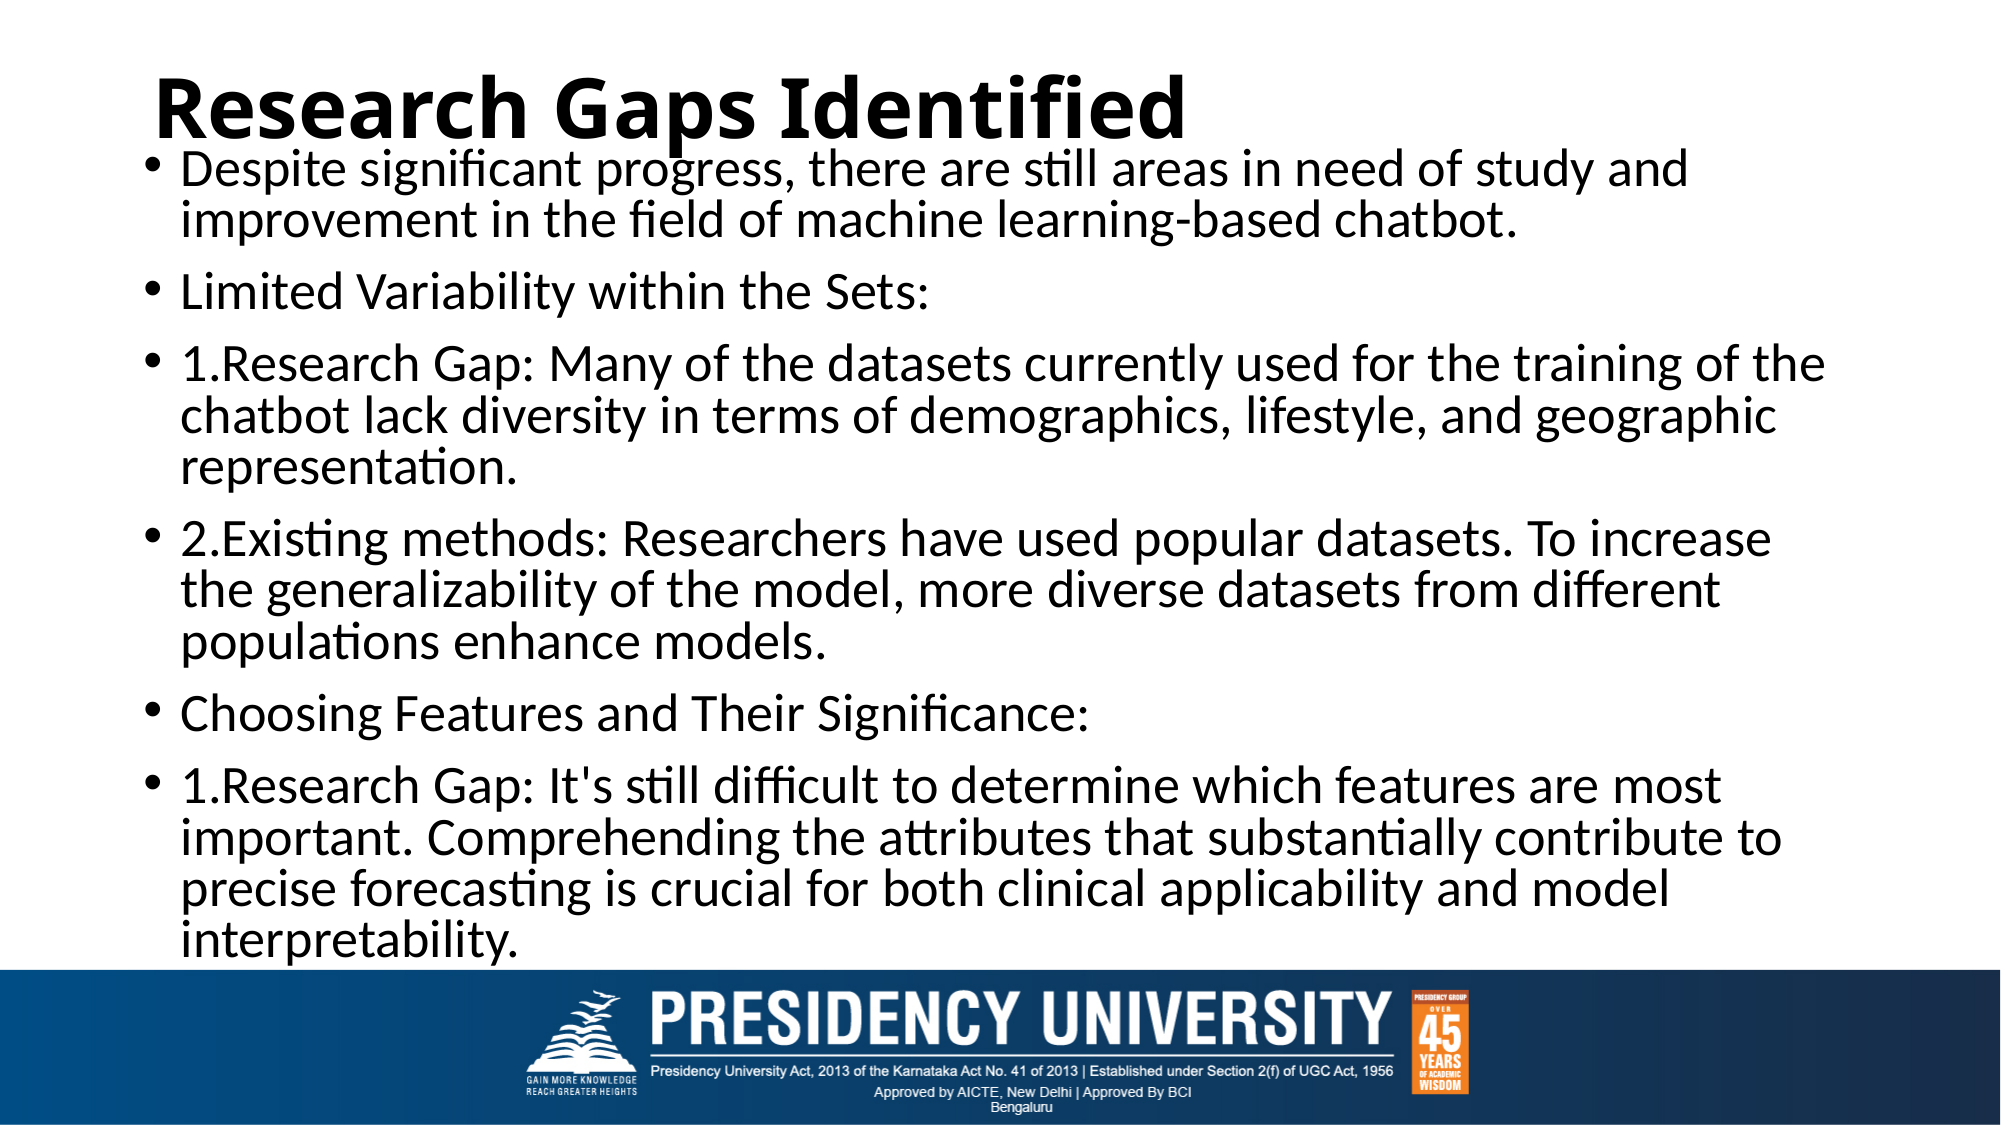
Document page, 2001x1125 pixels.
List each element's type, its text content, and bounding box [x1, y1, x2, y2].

picture [0, 0, 2001, 1125]
title Research Gaps Identified [136, 59, 1863, 165]
list Despite significant progress, there are still areas in need of study and improvement in the field of machine learning-based chatbot. Limited Variability within the Sets: 1.Research Gap: Many of the datasets currently used for the training of the chatbot lack diversity in terms of demographics, lifestyle, and geographic representation. 2.Existing methods: Researchers have used popular datasets. To increase the generalizability of the model, more diverse datasets from different populations enhance models. Choosing Features and Their Significance: 1.Research Gap: It's still difficult to determine which features are most important. Comprehending the attributes that substantially contribute to precise forecasting is crucial for both clinical applicability and model interpretability. [127, 137, 1854, 988]
